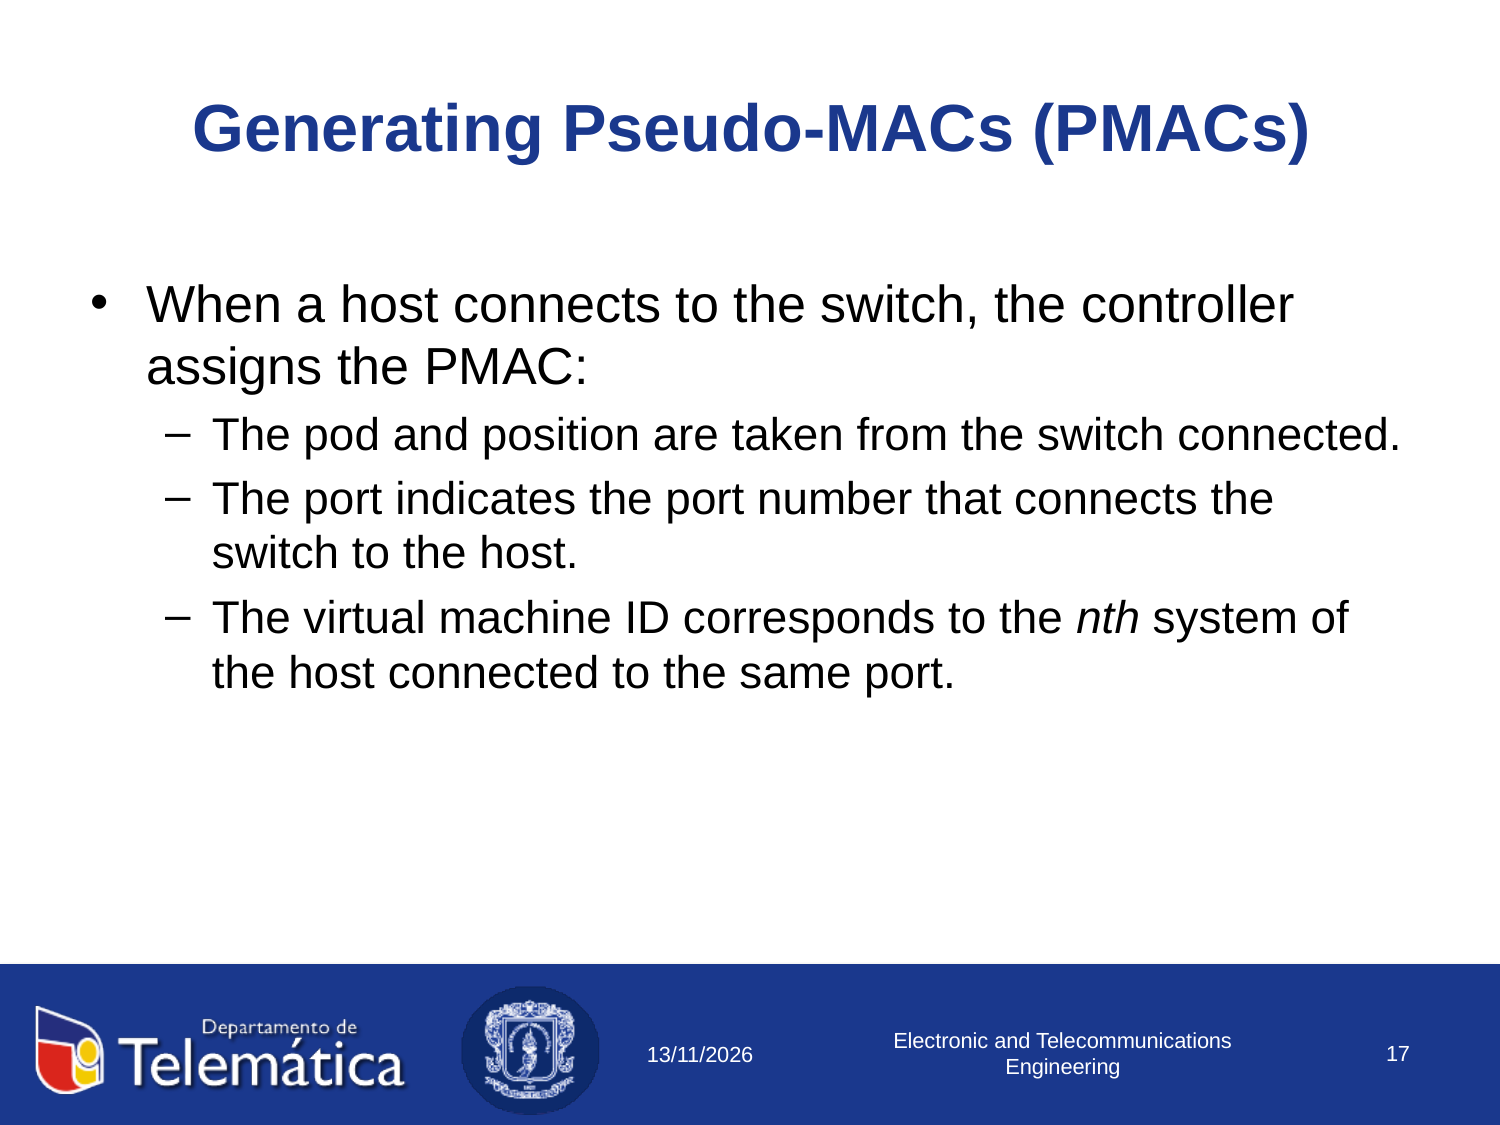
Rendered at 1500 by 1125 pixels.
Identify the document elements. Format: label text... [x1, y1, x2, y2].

title Generating Pseudo-MACs (PMACs) [76, 30, 1427, 219]
footer Electronic and Telecommunications Engineering [844, 1023, 1282, 1084]
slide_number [631, 1023, 833, 1084]
picture [0, 978, 638, 1122]
list When a host connects to the switch, the controller assigns the PMAC: The pod and position are taken from the switch connected. The port indicates the port number that connects the switch to the host. The virtual machine ID corresponds to the nth system of the host connected to the same port. [75, 262, 1425, 917]
slide_number 17 [1293, 1023, 1425, 1084]
